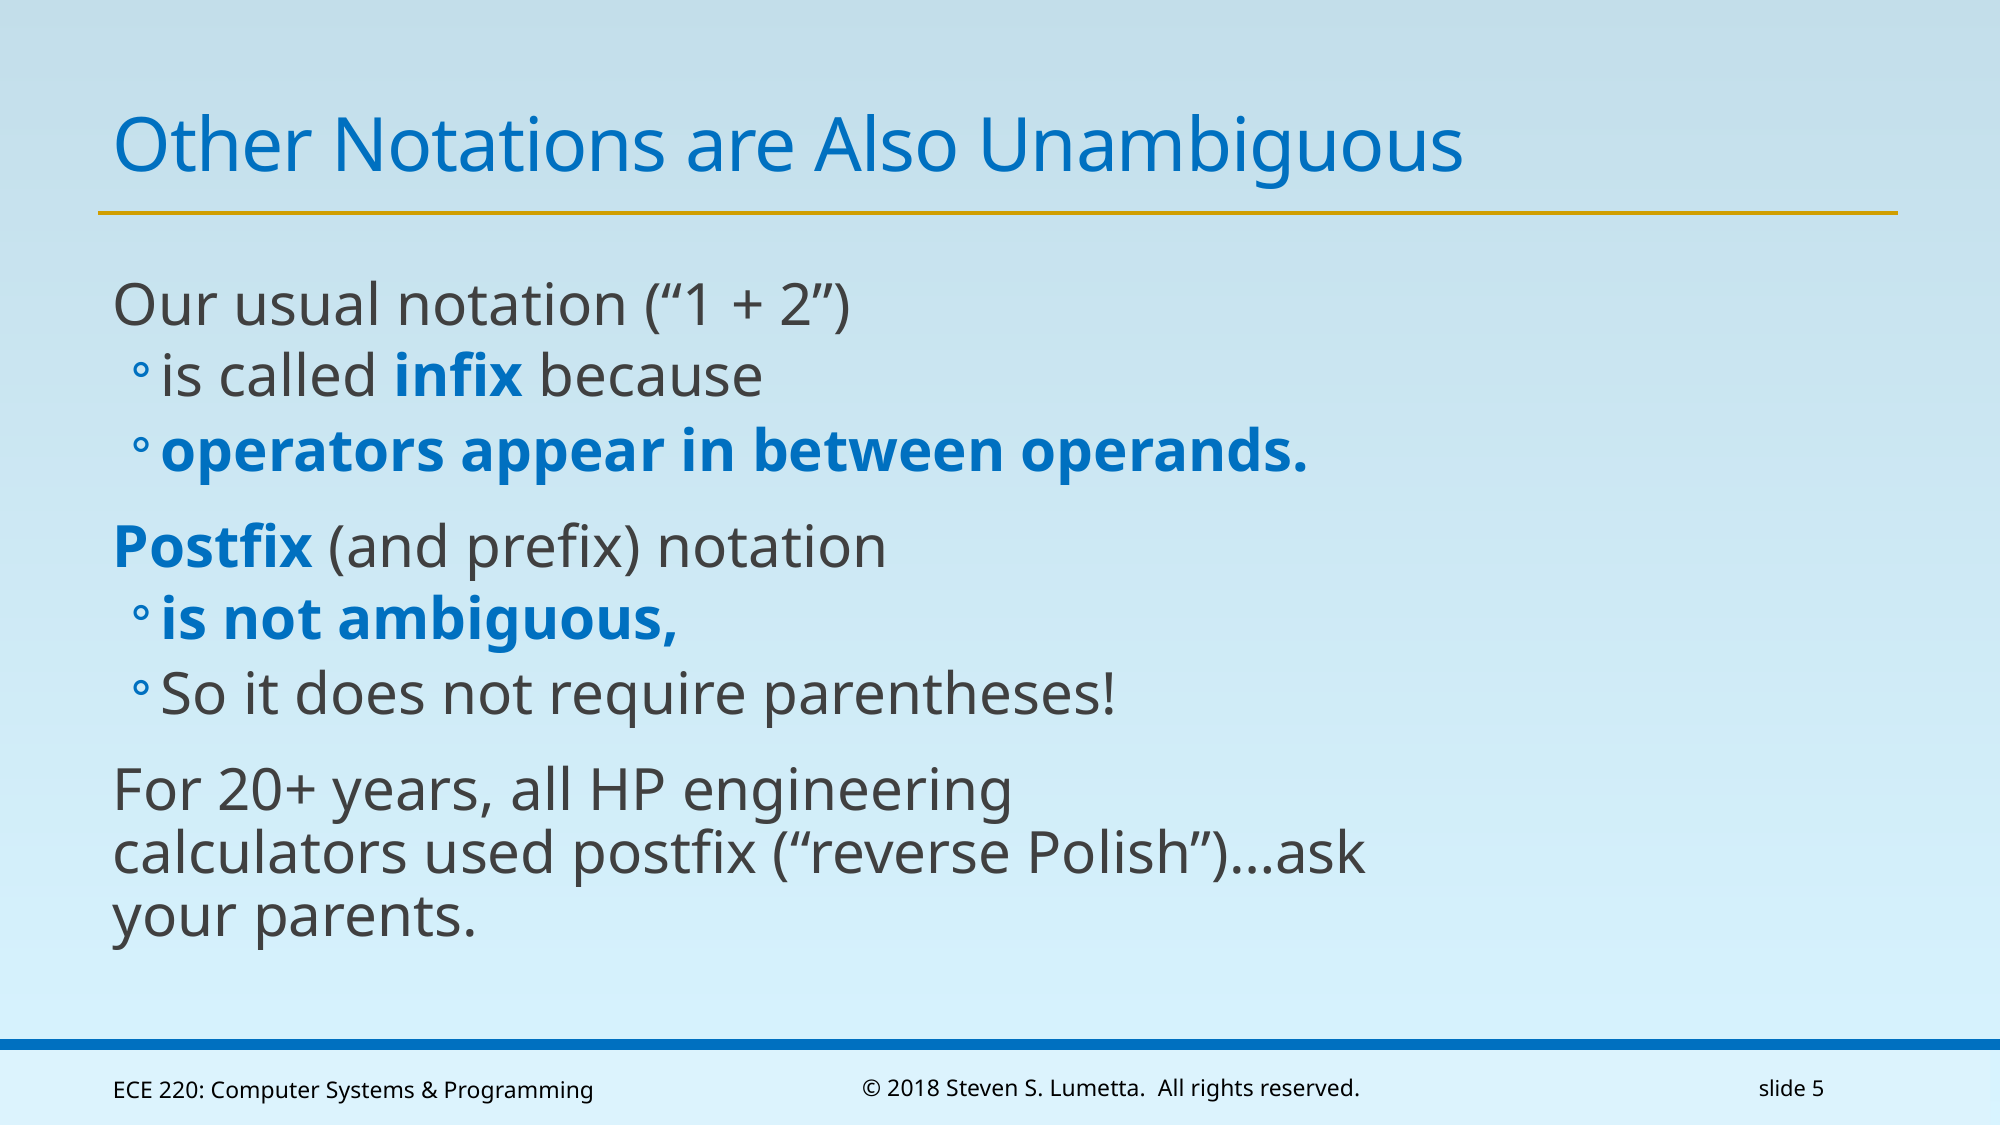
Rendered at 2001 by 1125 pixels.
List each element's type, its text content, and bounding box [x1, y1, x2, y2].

list Our usual notation (“1 + 2”) is called infix because operators appear in between operands. Postfix (and prefix) notation is not ambiguous, So it does not require parentheses! For 20+ years, all HP engineering calculators used postfix (“reverse Polish”)…ask your parents. [97, 267, 1377, 963]
title Other Notations are Also Unambiguous [97, 88, 1900, 194]
slide_number slide 5 [1624, 1059, 1840, 1120]
footer © 2018 Steven S. Lumetta. All rights reserved. [642, 1059, 1376, 1120]
slide_number ECE 220: Computer Systems & Programming [97, 1059, 642, 1120]
